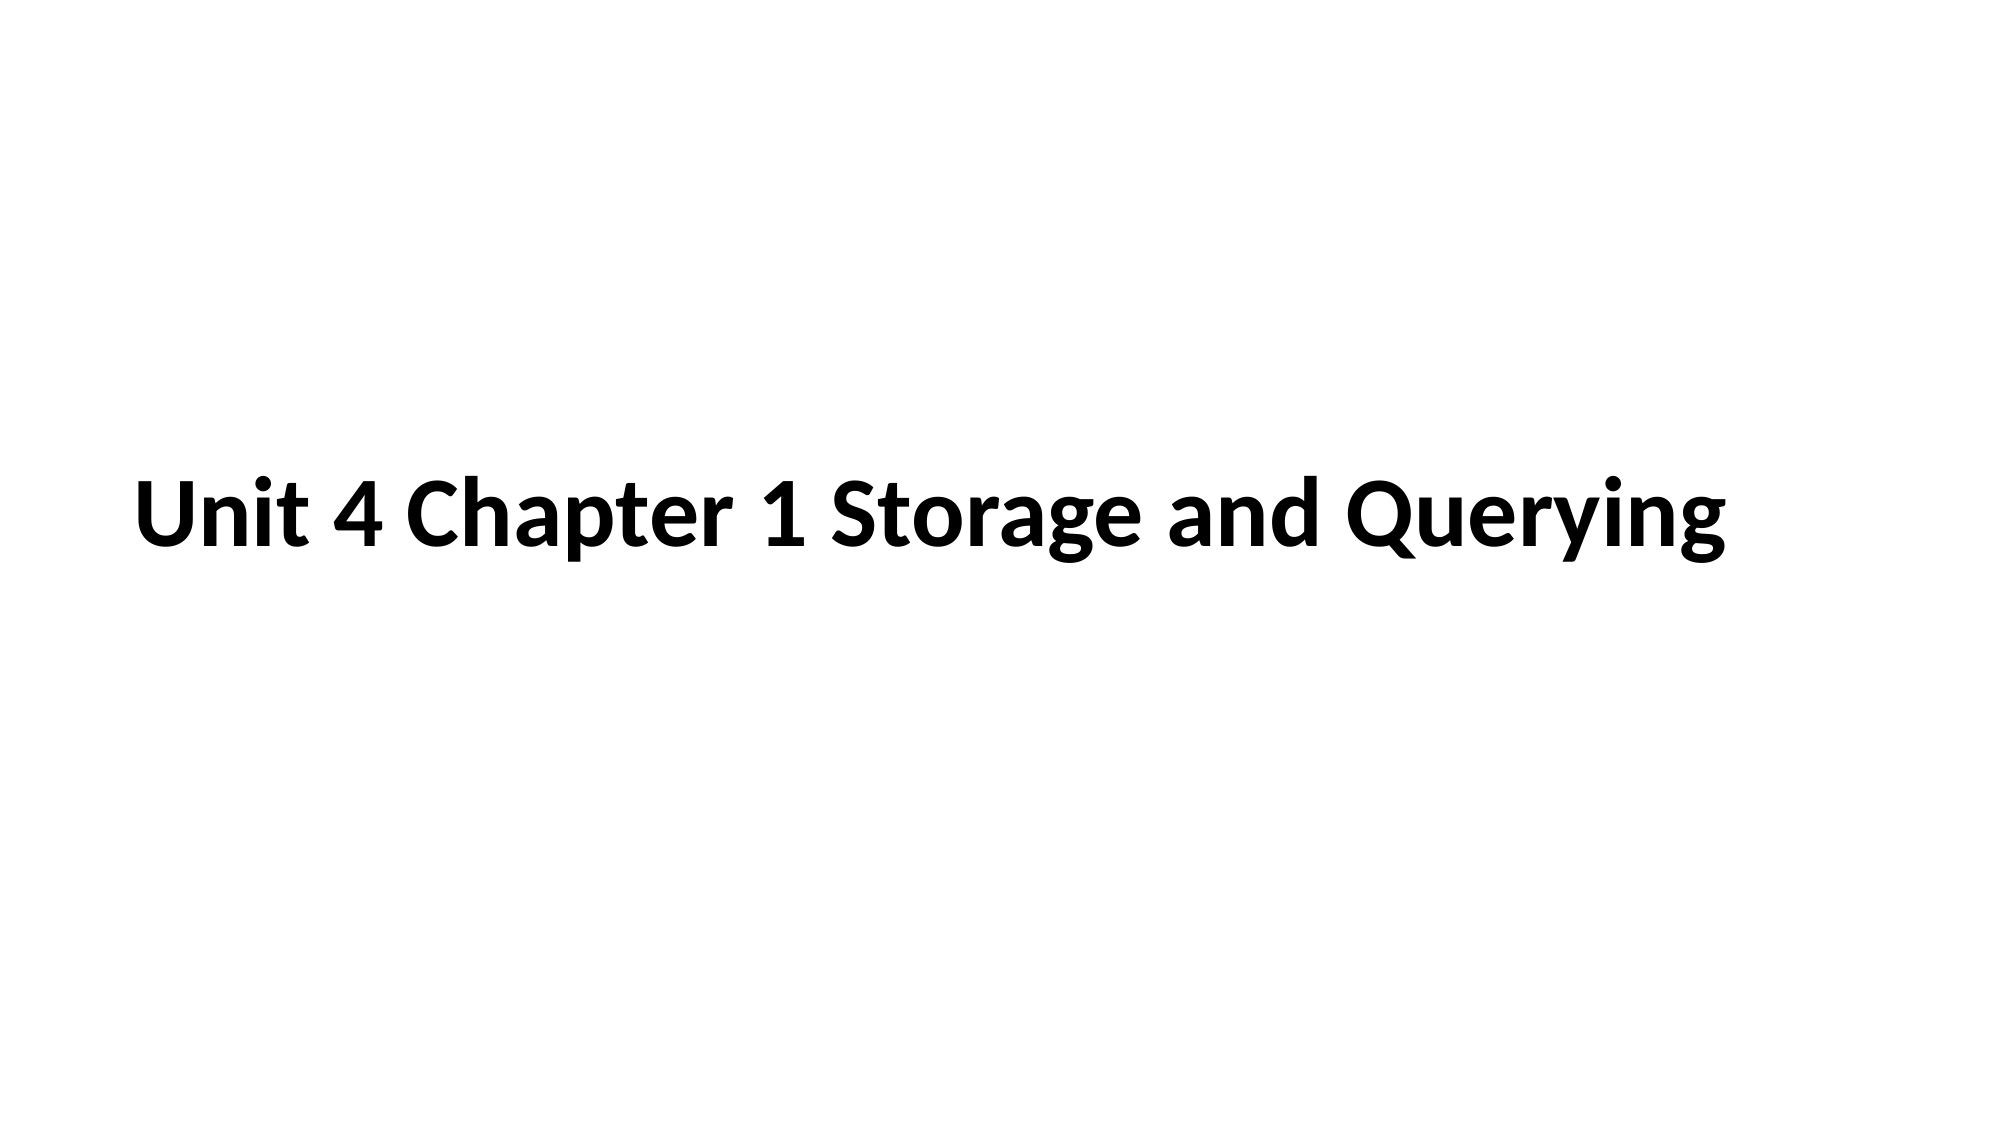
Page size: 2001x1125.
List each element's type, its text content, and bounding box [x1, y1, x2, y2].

title Unit 4 Chapter 1 Storage and Querying [111, 184, 1750, 576]
